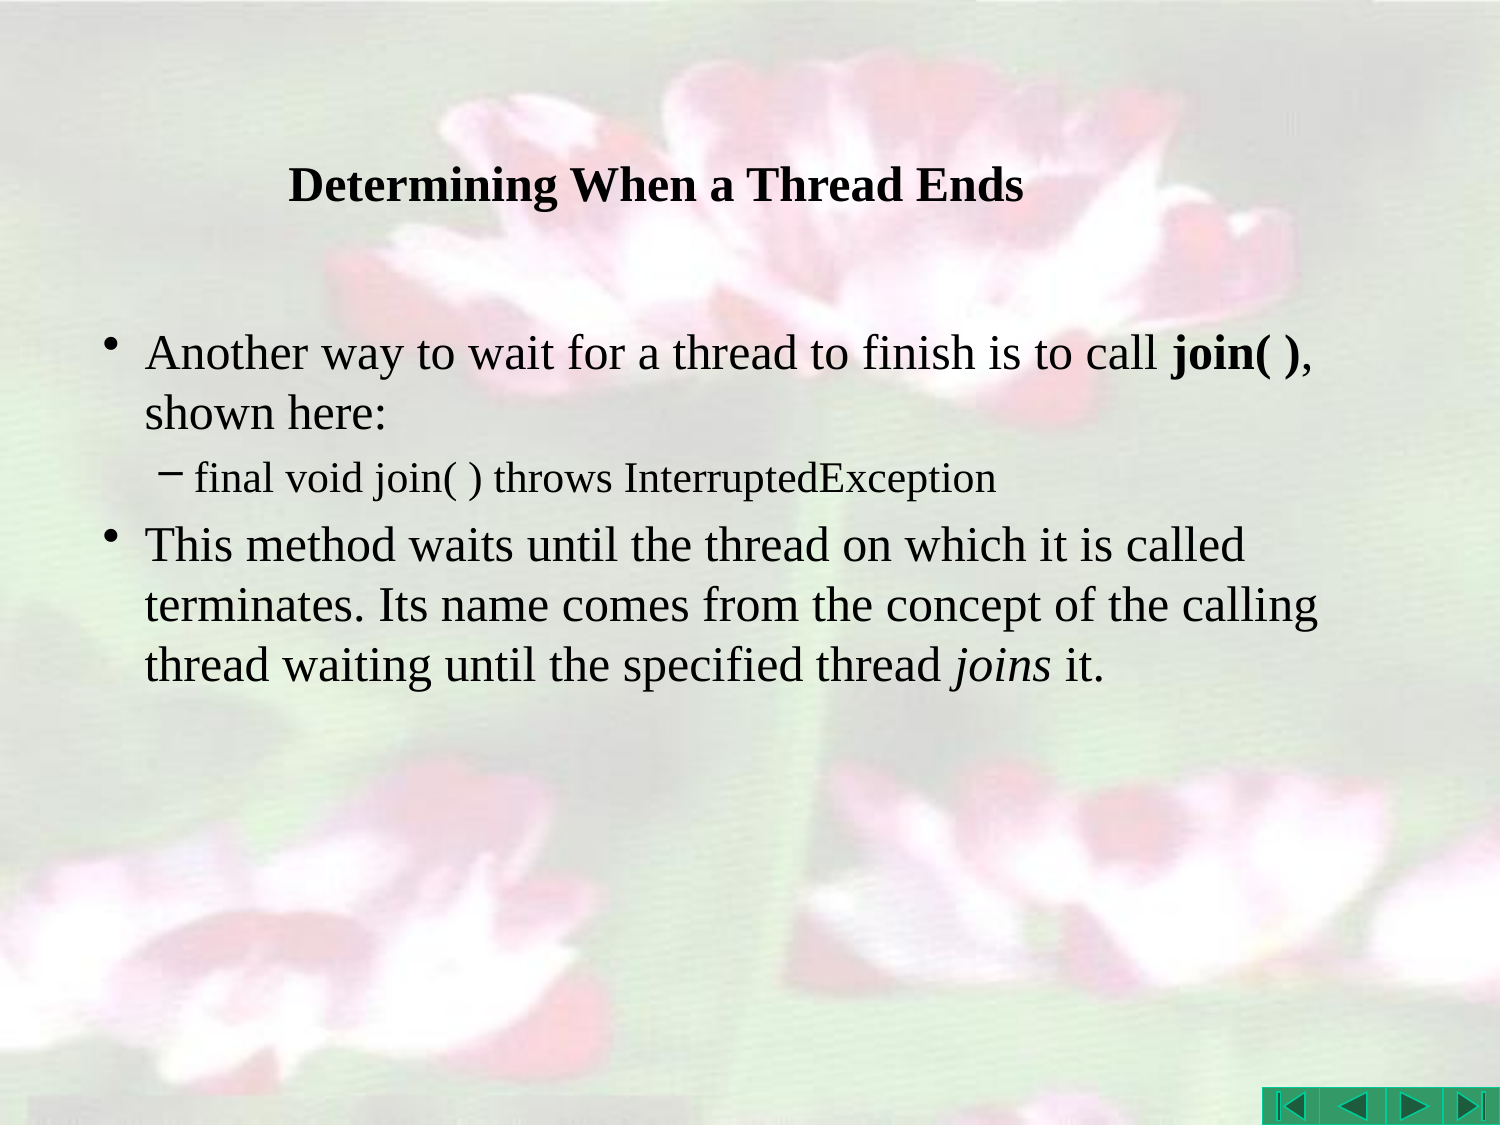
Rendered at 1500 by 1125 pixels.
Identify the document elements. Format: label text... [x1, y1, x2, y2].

title Determining When a Thread Ends [112, 125, 1200, 238]
picture [0, 0, 1500, 1125]
list Another way to wait for a thread to finish is to call join( ), shown here: final void join( ) throws InterruptedException This method waits until the thread on which it is called terminates. Its name comes from the concept of the calling thread waiting until the specified thread joins it. [87, 312, 1363, 988]
